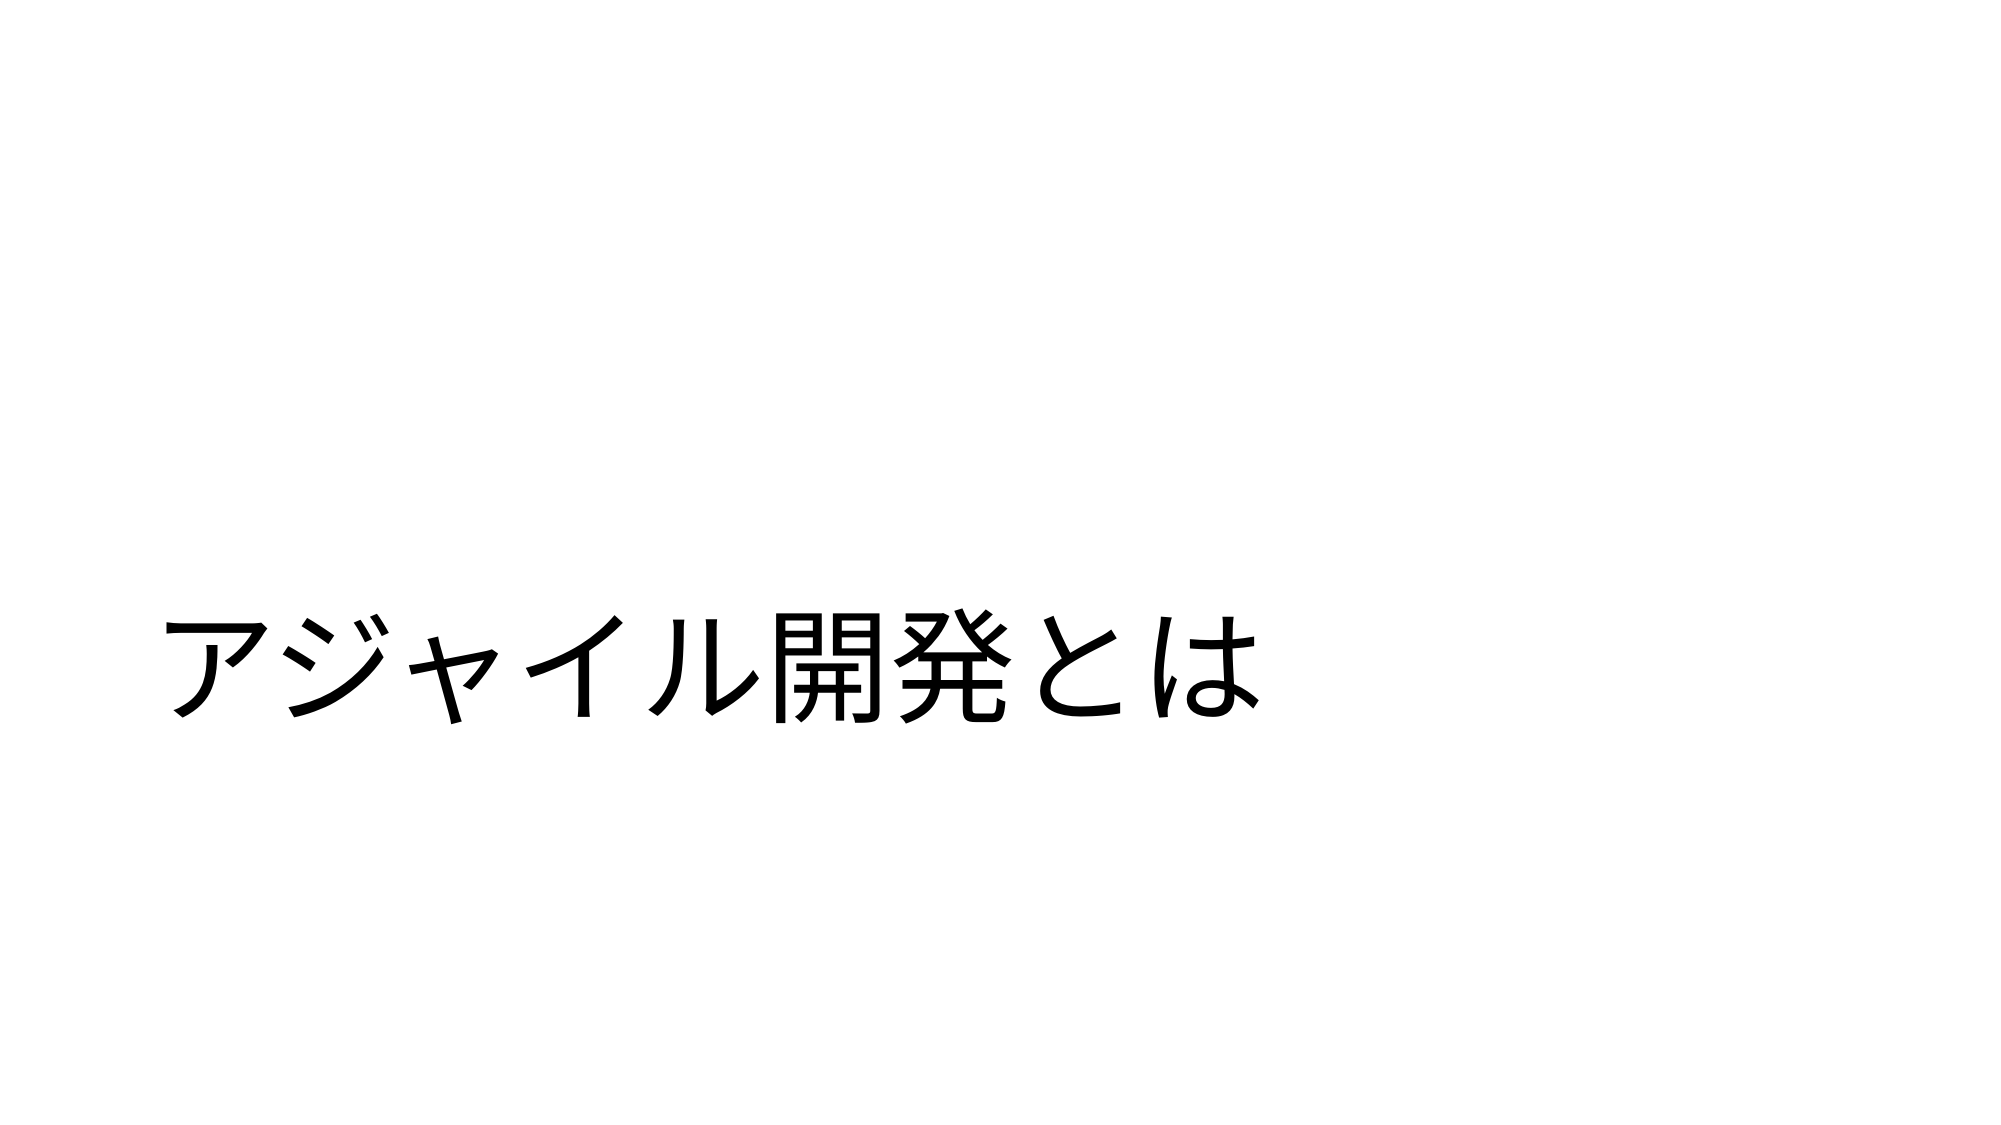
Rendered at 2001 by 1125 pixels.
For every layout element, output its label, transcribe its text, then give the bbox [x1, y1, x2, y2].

title アジャイル開発とは [136, 280, 1862, 749]
